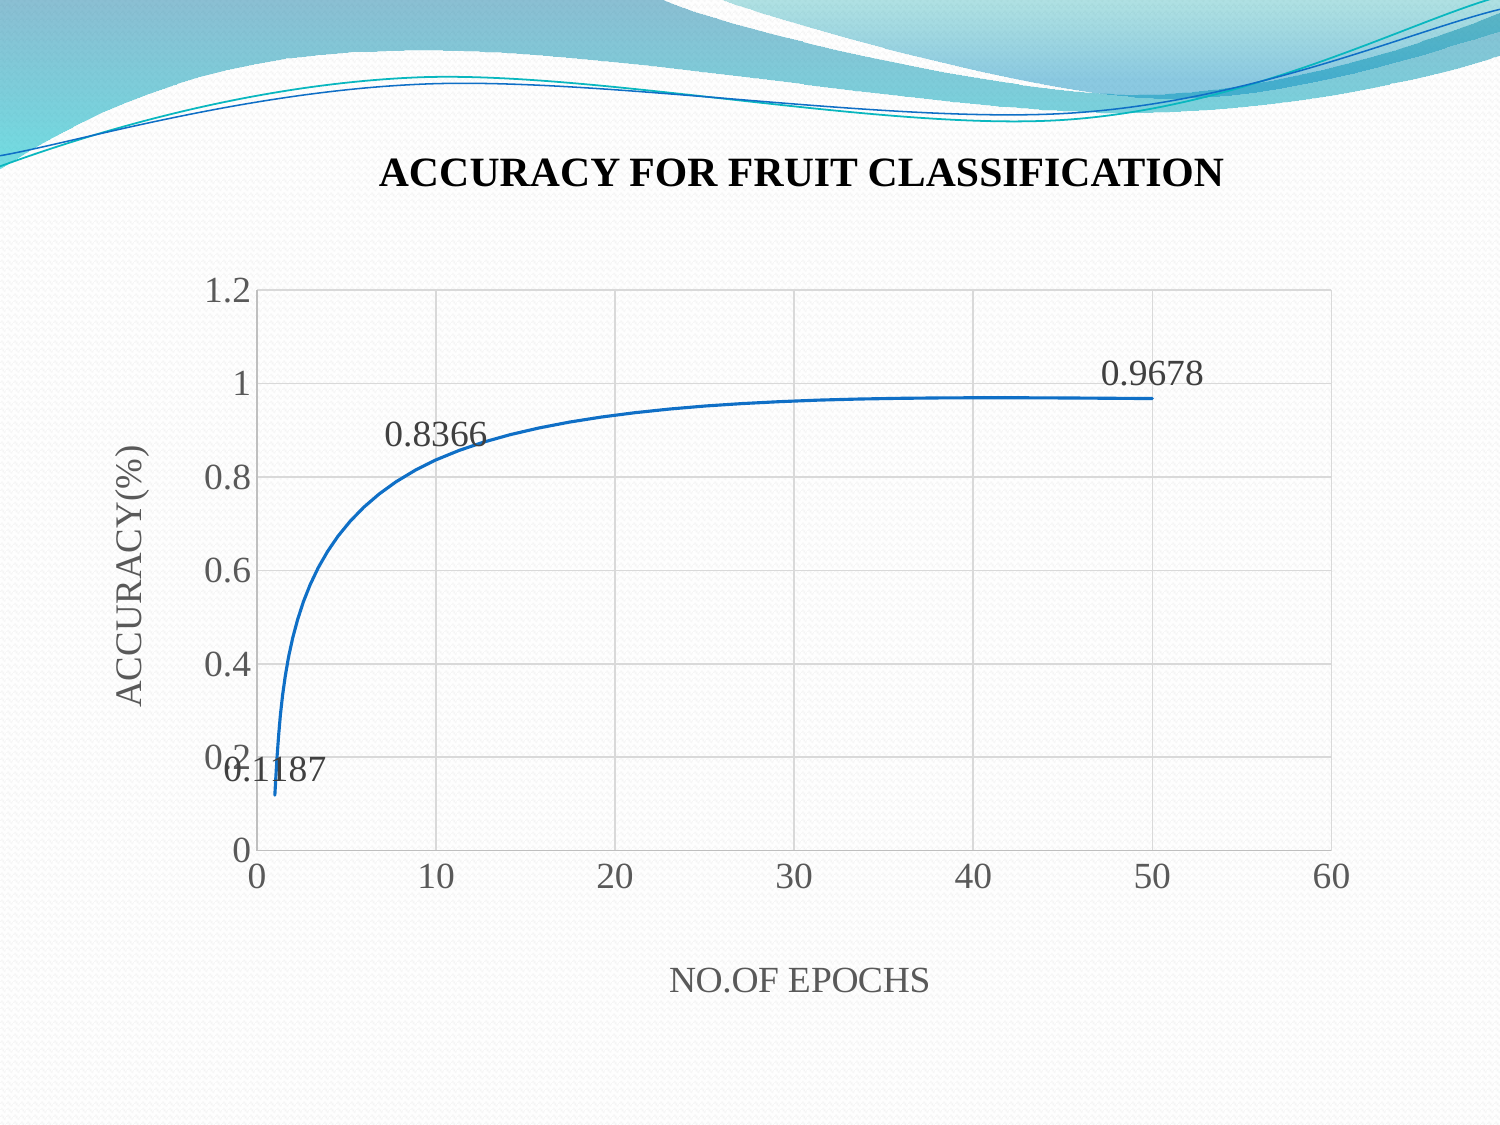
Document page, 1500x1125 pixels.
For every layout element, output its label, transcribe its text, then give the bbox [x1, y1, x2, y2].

chart [88, 255, 1377, 1012]
text_box ACCURACY FOR FRUIT CLASSIFICATION [363, 137, 1240, 202]
